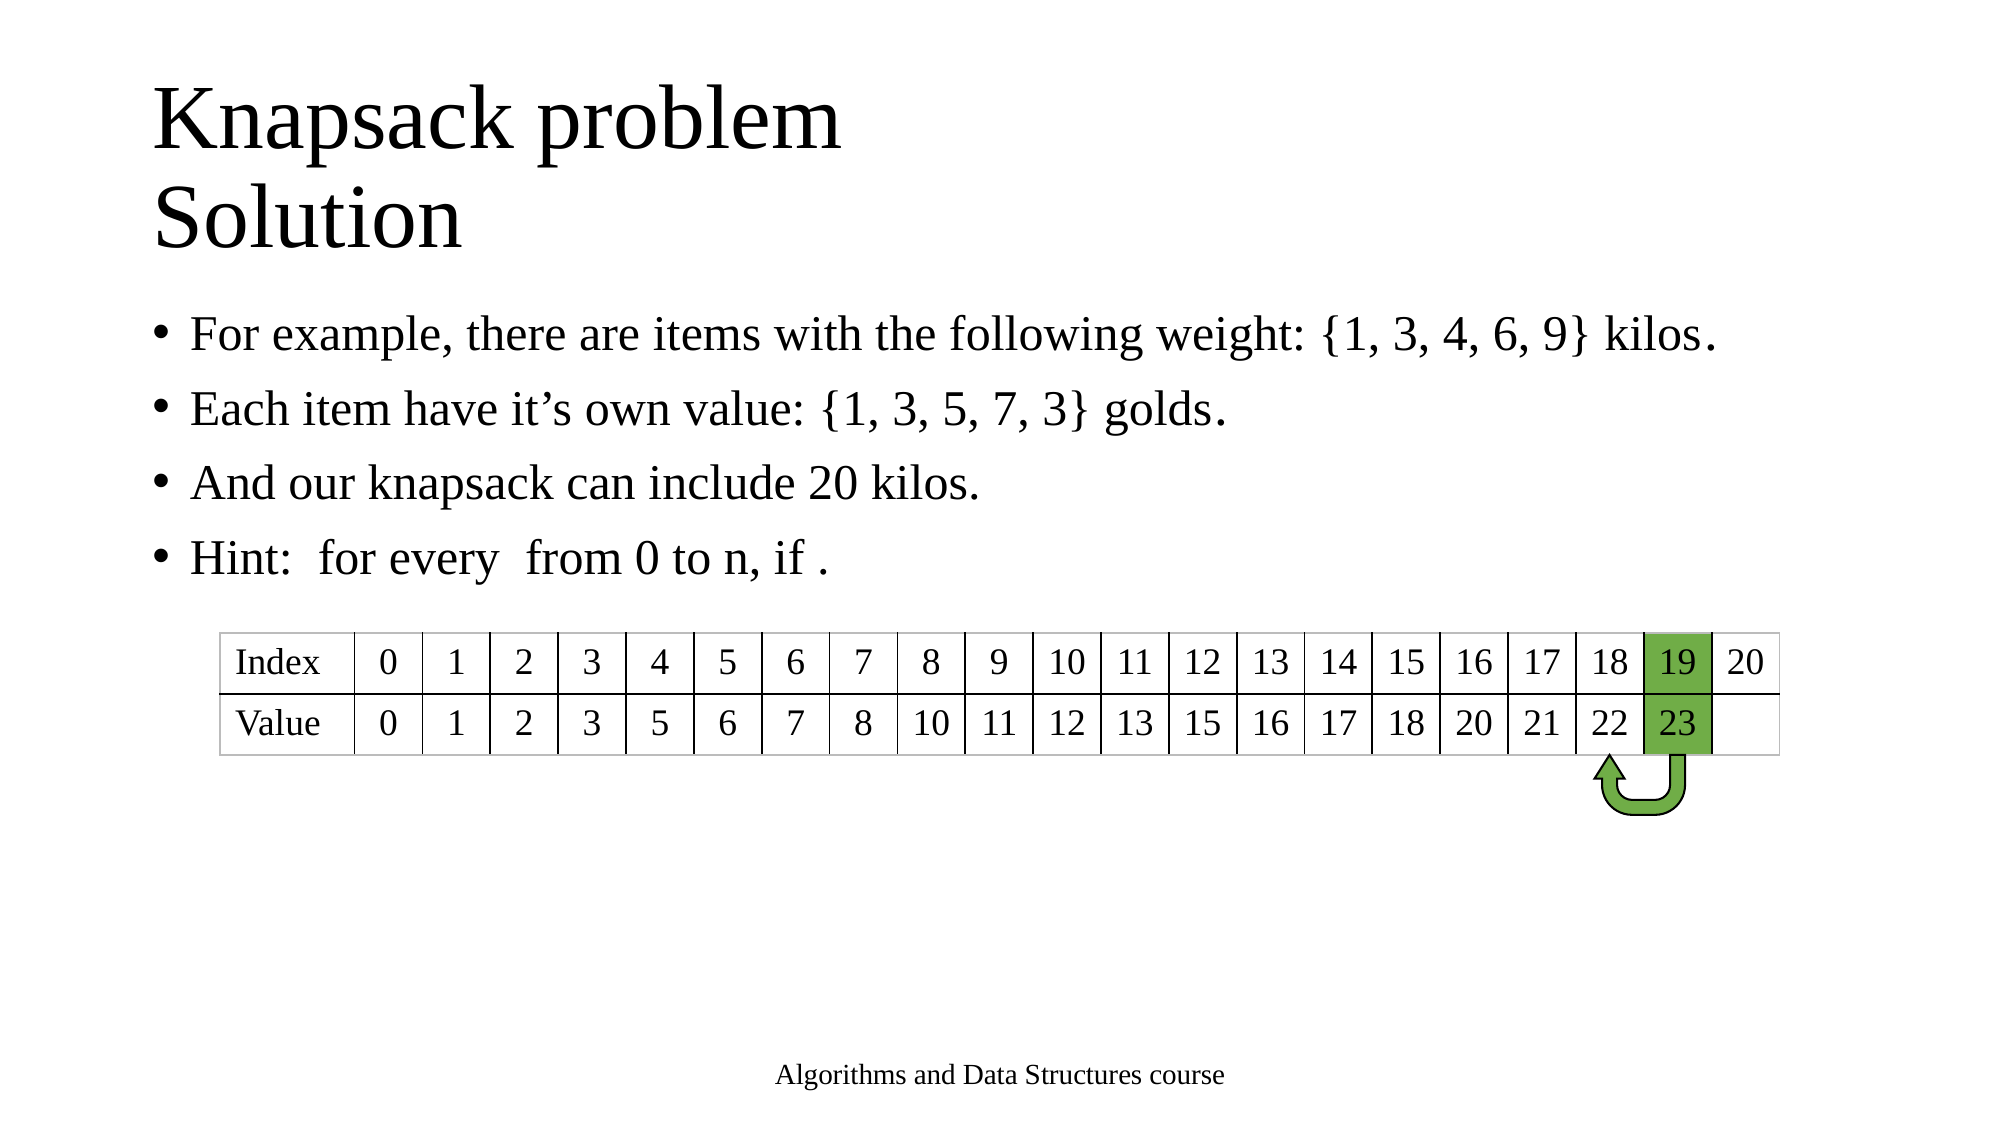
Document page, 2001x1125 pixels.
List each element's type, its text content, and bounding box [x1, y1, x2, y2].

table_header 19 [1645, 634, 1711, 693]
table_cell 5 [627, 695, 693, 754]
table_header 1 [423, 634, 489, 693]
table_header 7 [830, 634, 897, 693]
table_header 6 [763, 634, 829, 693]
table_header 0 [355, 634, 422, 693]
table_cell 18 [1373, 695, 1439, 754]
table_cell 1 [423, 695, 489, 754]
table_header 17 [1509, 634, 1575, 693]
title Knapsack problem Solution [137, 59, 1863, 278]
table_cell 6 [695, 695, 761, 754]
table_cell 8 [830, 695, 897, 754]
table_header Index [221, 634, 354, 693]
table_header 13 [1238, 634, 1304, 693]
table_header 4 [627, 634, 693, 693]
table_cell 11 [966, 695, 1032, 754]
table_header 10 [1034, 634, 1100, 693]
table_cell 12 [1034, 695, 1100, 754]
text_box [1592, 753, 1687, 816]
table_header 2 [491, 634, 557, 693]
table_cell 17 [1305, 695, 1371, 754]
table_cell 13 [1102, 695, 1168, 754]
table_cell 21 [1509, 695, 1575, 754]
table_cell 23 [1645, 695, 1711, 754]
table_header 18 [1577, 634, 1643, 693]
table_header 15 [1373, 634, 1439, 693]
table_cell [1713, 695, 1779, 754]
table_cell 2 [491, 695, 557, 754]
footer Algorithms and Data Structures course [662, 1042, 1338, 1103]
table_cell 10 [898, 695, 964, 754]
table_header 3 [559, 634, 625, 693]
table_cell 16 [1238, 695, 1304, 754]
table_header 14 [1305, 634, 1371, 693]
table_cell 7 [763, 695, 829, 754]
table_cell Value [221, 695, 354, 754]
table_cell 22 [1577, 695, 1643, 754]
table_header 11 [1102, 634, 1168, 693]
table_cell 0 [355, 695, 422, 754]
table_cell 15 [1170, 695, 1236, 754]
table_header 20 [1713, 634, 1779, 693]
table_cell 20 [1441, 695, 1507, 754]
table_header 8 [898, 634, 964, 693]
table_header 9 [966, 634, 1032, 693]
table_header 5 [695, 634, 761, 693]
table_cell 3 [559, 695, 625, 754]
table_header 12 [1170, 634, 1236, 693]
table_header 16 [1441, 634, 1507, 693]
